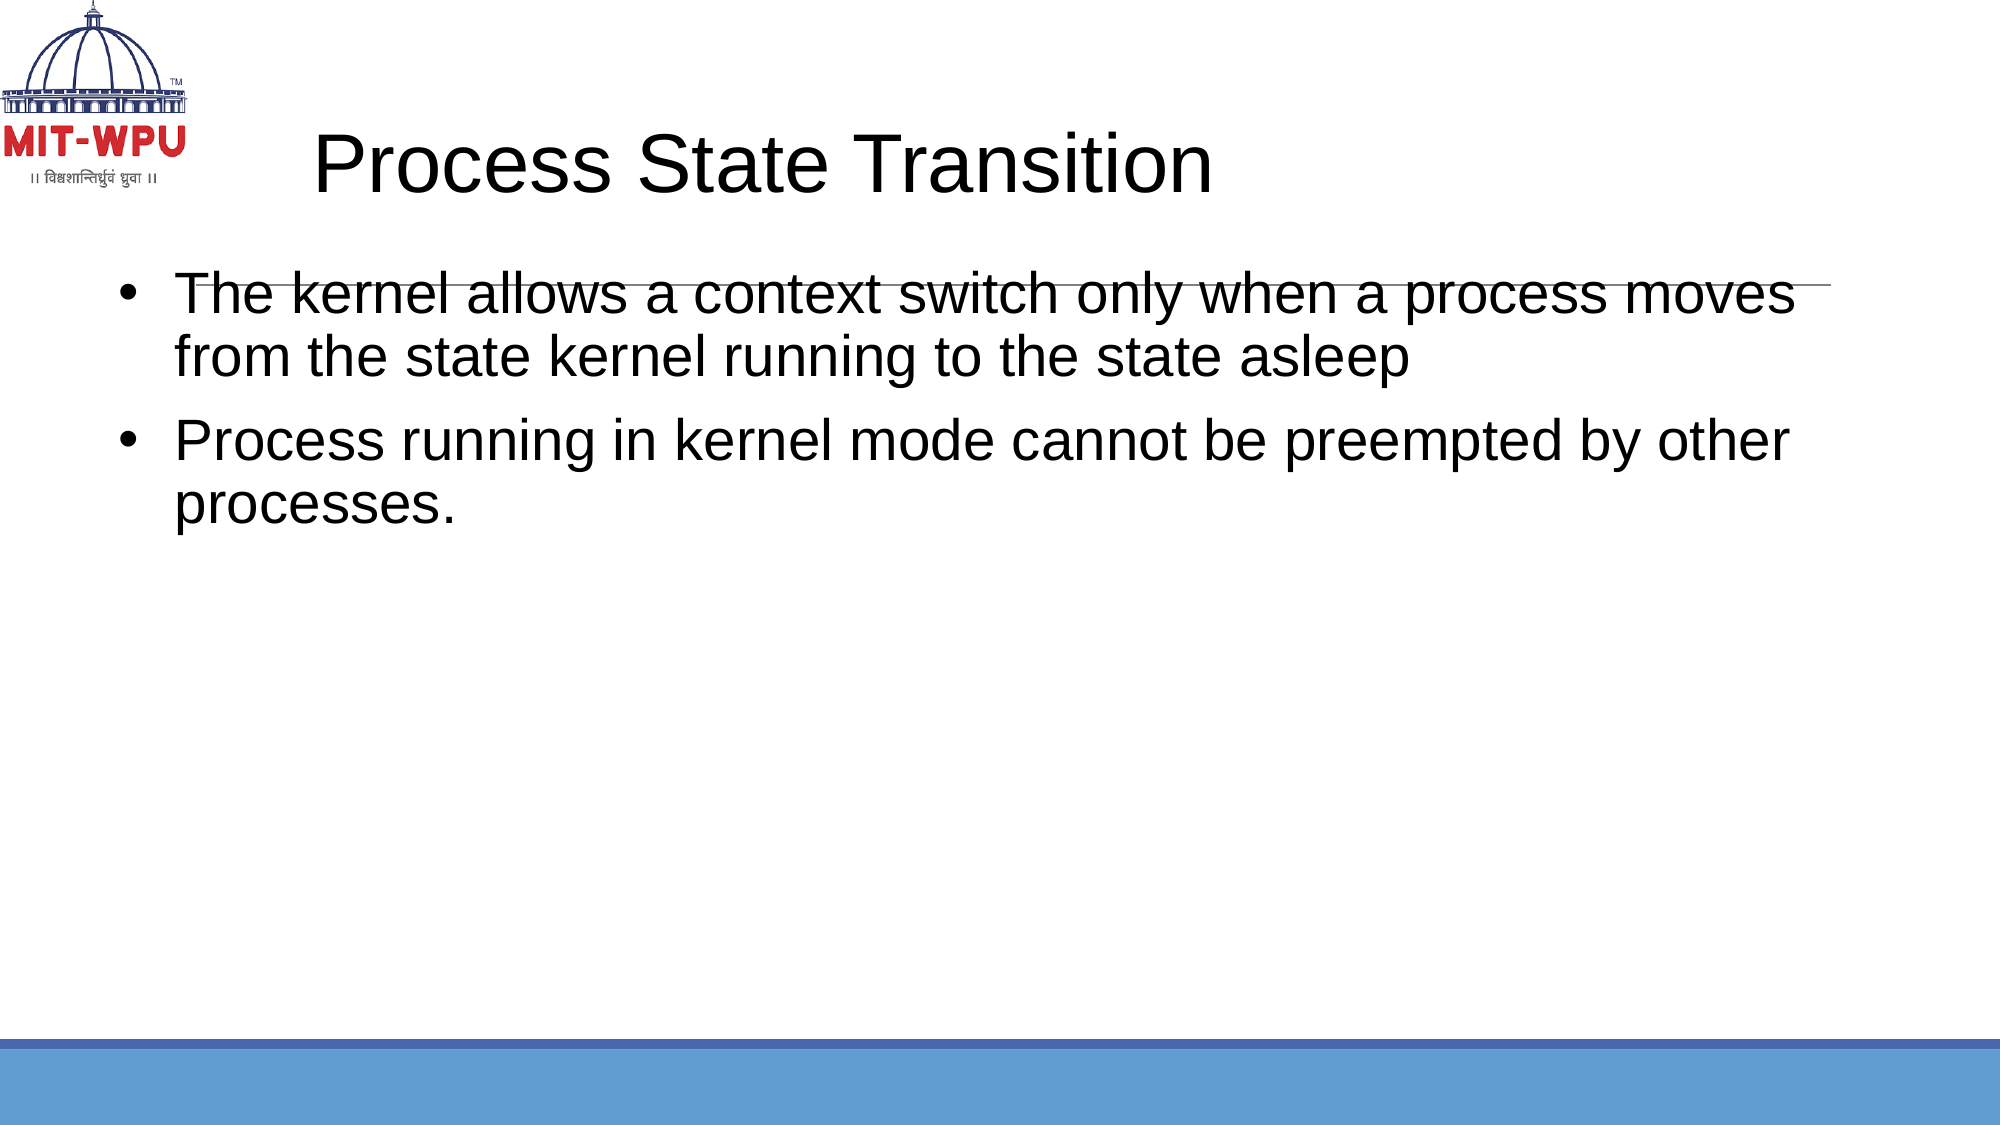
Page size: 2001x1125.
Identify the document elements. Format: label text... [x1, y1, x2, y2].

title Process State Transition [312, 47, 1830, 263]
picture [0, 0, 209, 189]
list The kernel allows a context switch only when a process moves from the state kernel running to the state asleep Process running in kernel mode cannot be preempted by other processes. [99, 263, 1900, 916]
